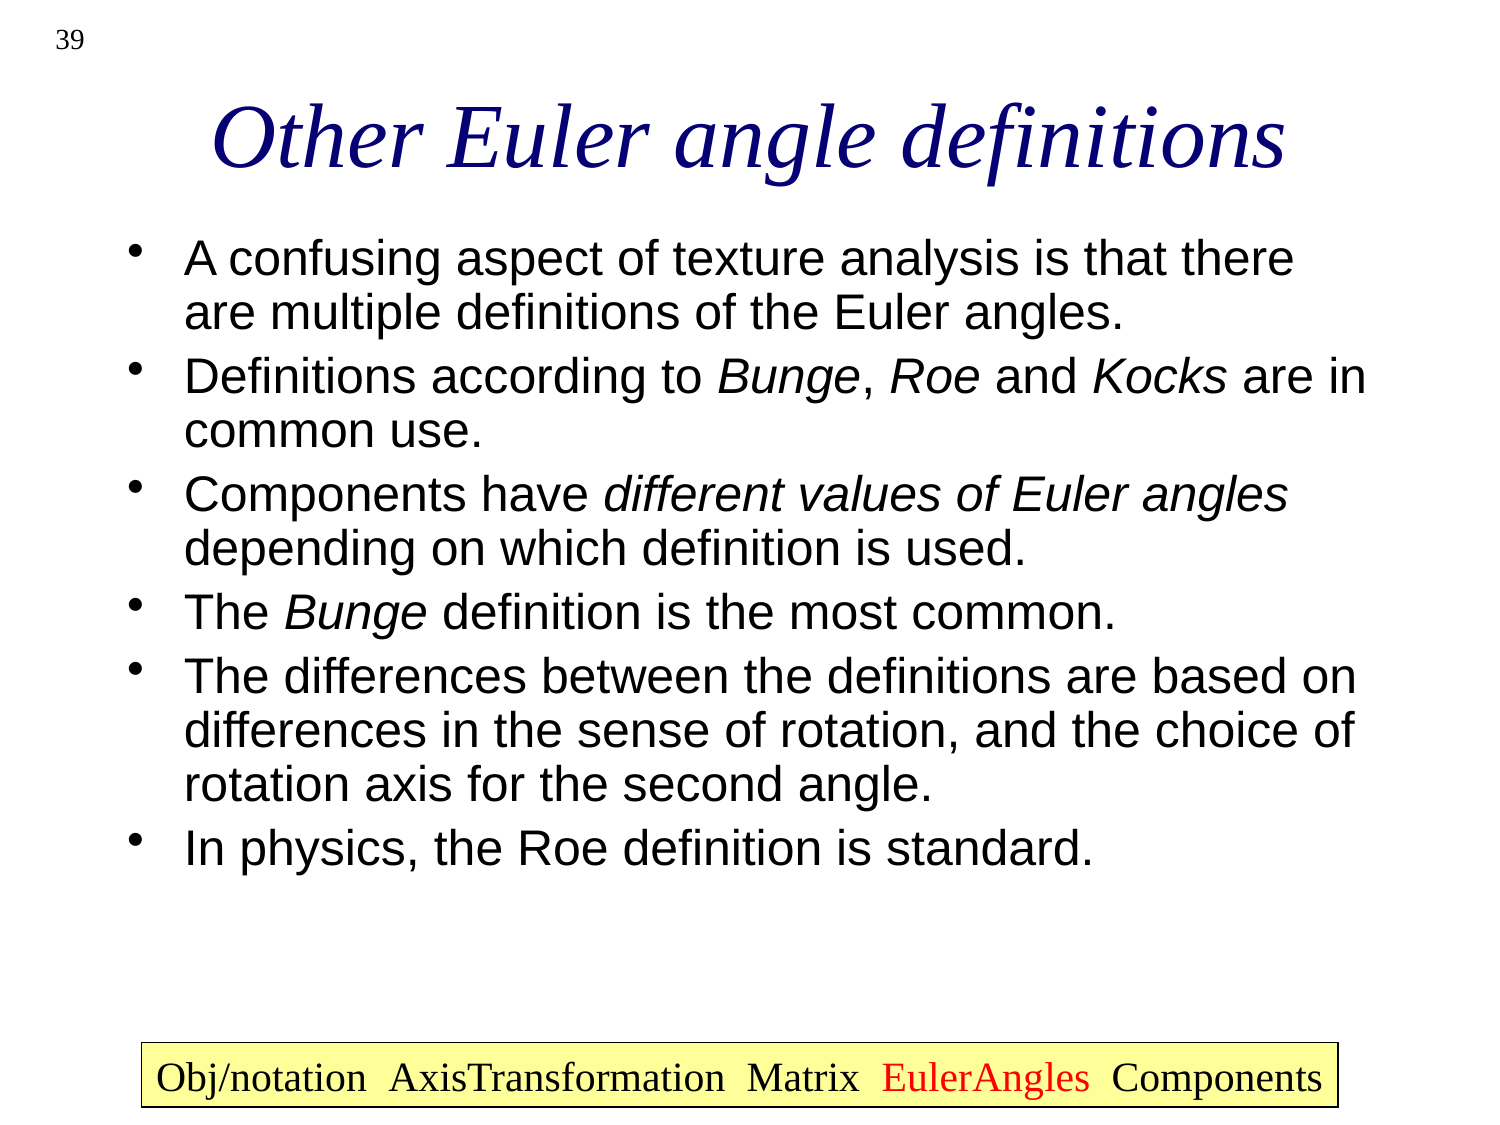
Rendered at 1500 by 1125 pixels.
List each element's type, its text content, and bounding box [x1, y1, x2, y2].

text_box Obj/notation AxisTransformation Matrix EulerAngles Components [142, 1042, 1337, 1108]
slide_number 39 [12, 12, 101, 76]
title Other Euler angle definitions [112, 37, 1388, 224]
list A confusing aspect of texture analysis is that there are multiple definitions of the Euler angles. Definitions according to Bunge, Roe and Kocks are in common use. Components have different values of Euler angles depending on which definition is used. The Bunge definition is the most common. The differences between the definitions are based on differences in the sense of rotation, and the choice of rotation axis for the second angle. In physics, the Roe definition is standard. [112, 224, 1388, 901]
